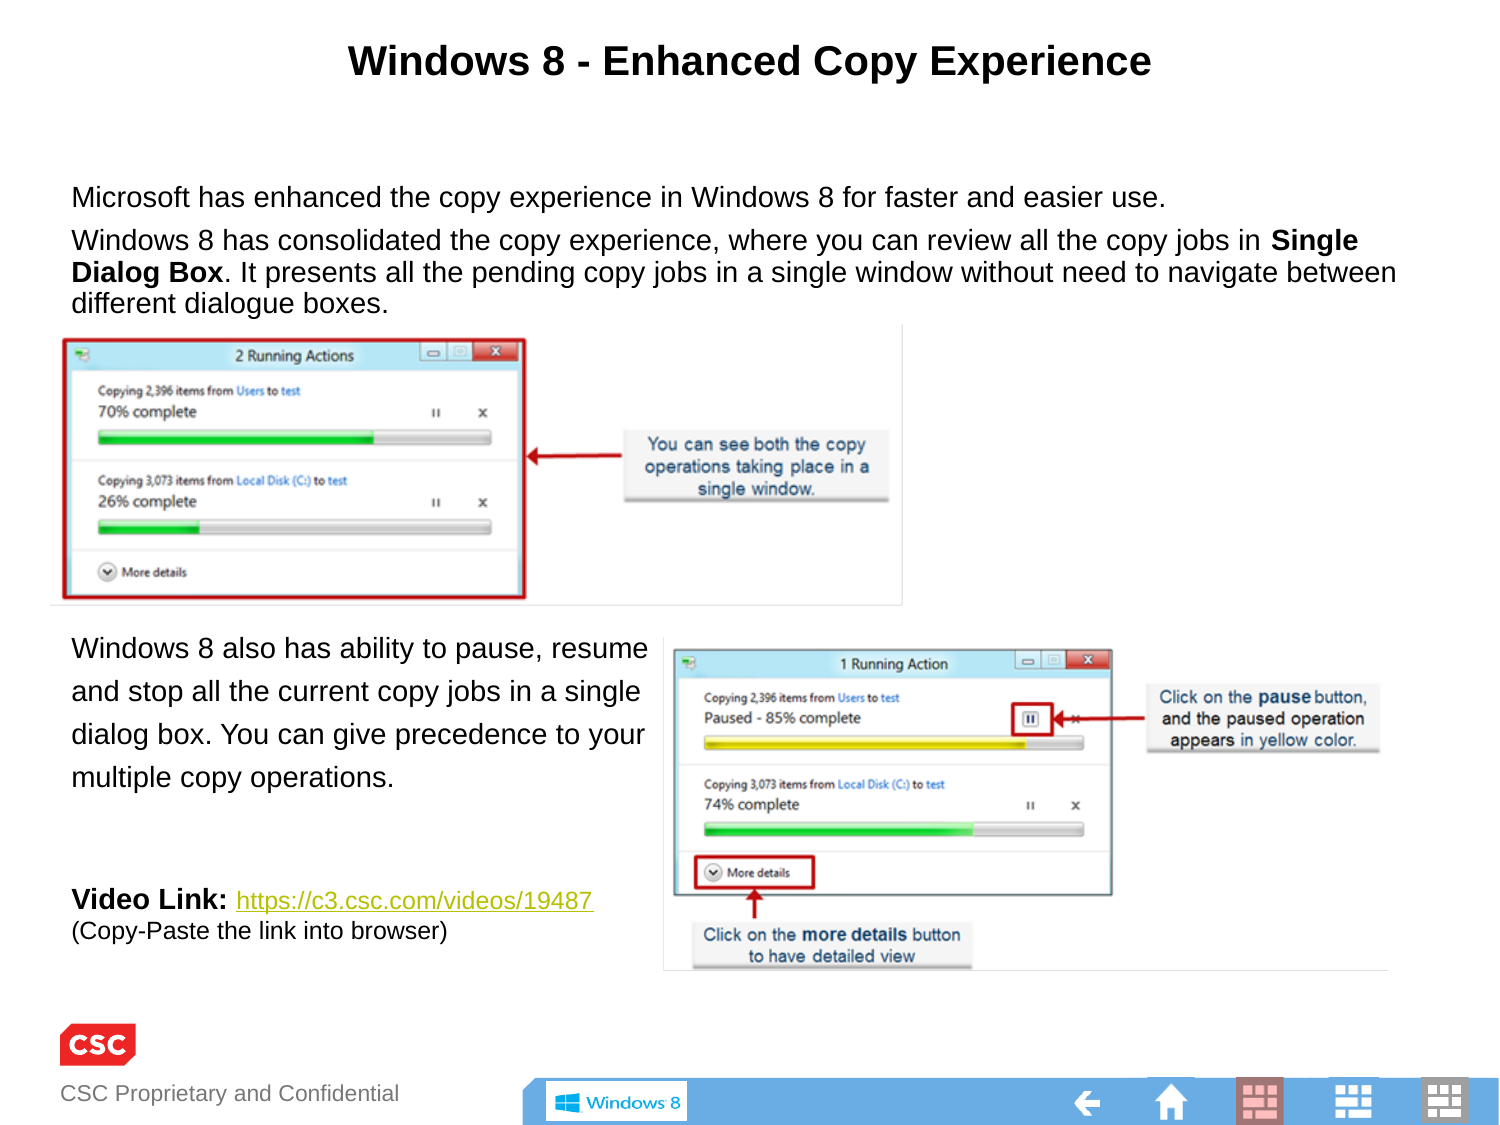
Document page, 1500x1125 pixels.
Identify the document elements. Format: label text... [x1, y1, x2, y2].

picture [1147, 1077, 1195, 1125]
picture [662, 637, 1388, 973]
picture [546, 1081, 687, 1121]
picture [1068, 1081, 1105, 1125]
picture [1328, 1077, 1379, 1125]
picture [49, 324, 904, 607]
text_box Microsoft has enhanced the copy experience in Windows 8 for faster and easier use. Windows 8 has consolidated the copy experience, where you can review all the copy jobs in Single Dialog Box. It presents all the pending copy jobs in a single window without need to navigate between different dialogue boxes. Windows 8 also has ability to pause, resume and stop all the current copy jobs in a single dialog box. You can give precedence to your multiple copy operations. Video Link: https://c3.csc.com/videos/19487 (Copy-Paste the link into browser) [56, 174, 1444, 999]
text_box Windows 8 - Enhanced Copy Experience [0, 39, 1500, 127]
